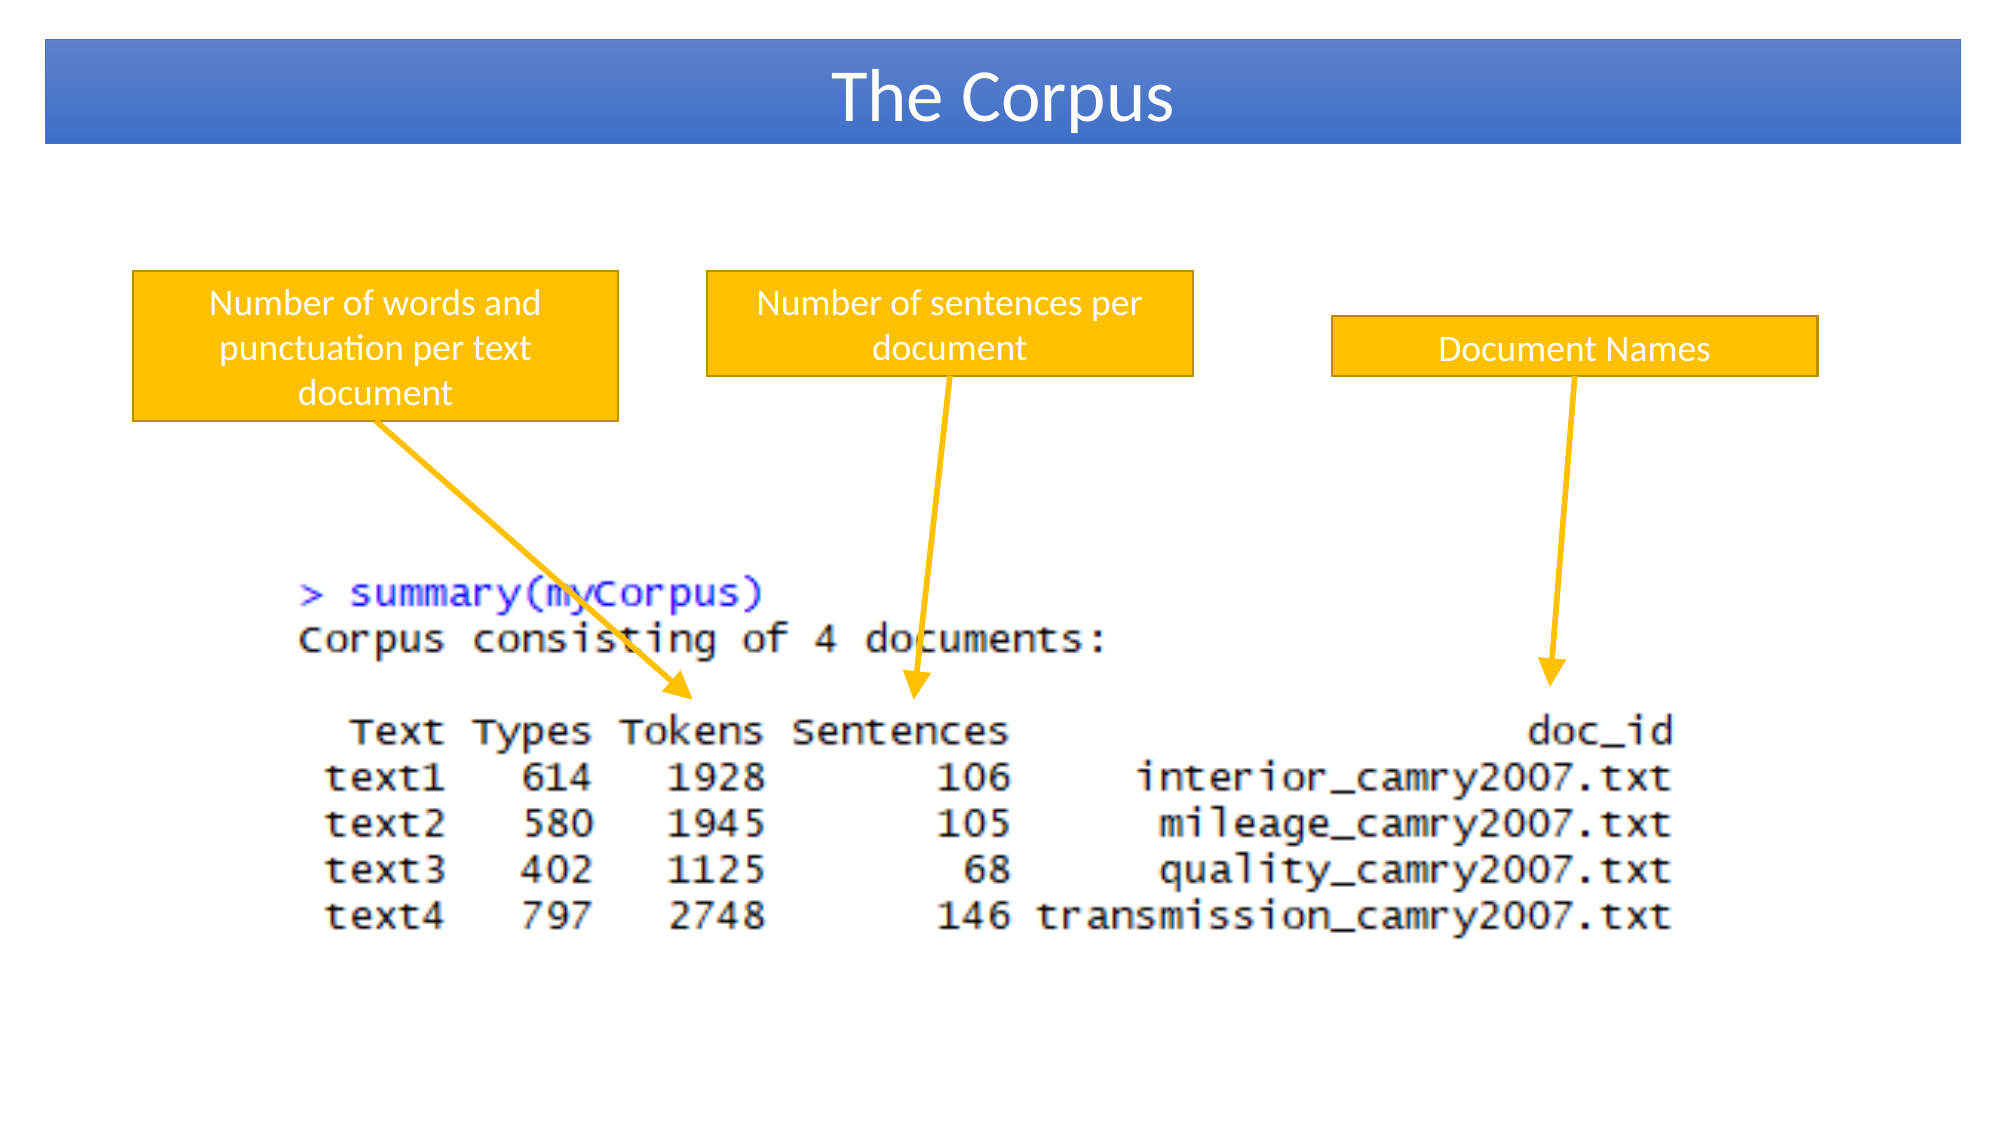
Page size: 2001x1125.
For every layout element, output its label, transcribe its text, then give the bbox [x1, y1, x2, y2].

text_box The Corpus [45, 39, 1961, 144]
text_box Number of words and punctuation per text document [132, 270, 619, 422]
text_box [913, 376, 950, 700]
text_box Document Names [1331, 315, 1819, 377]
picture [292, 573, 1715, 973]
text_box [375, 422, 693, 700]
text_box Number of sentences per document [706, 270, 1194, 377]
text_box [1549, 376, 1575, 687]
